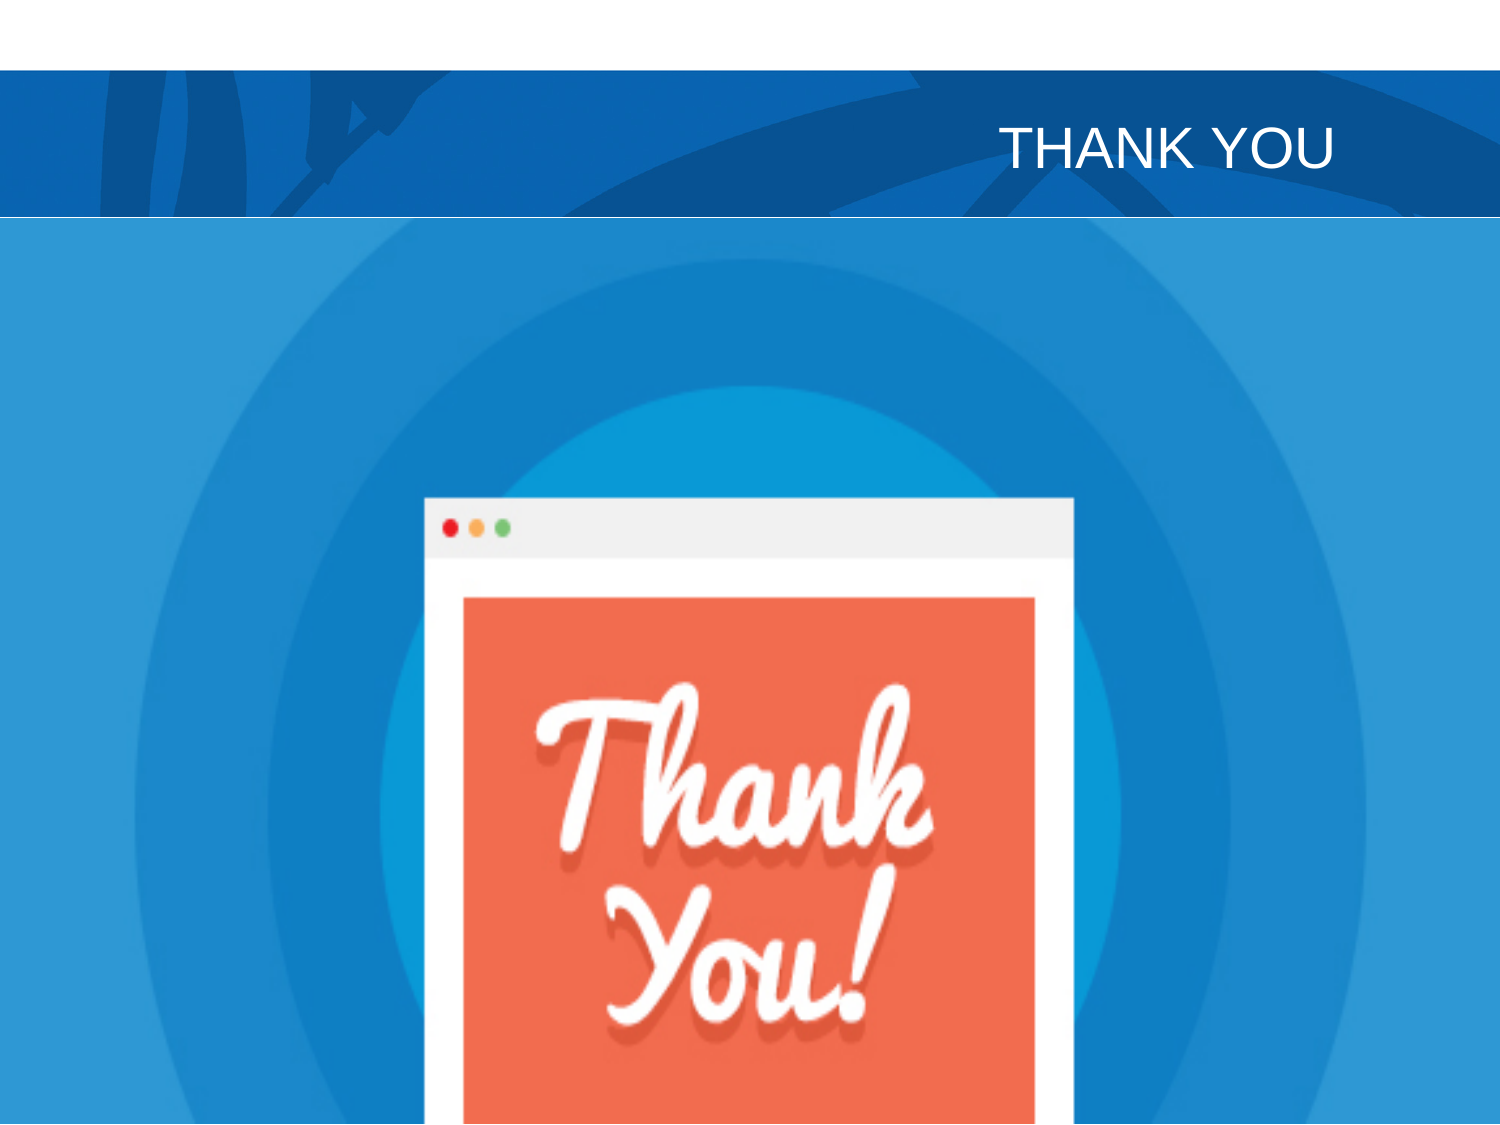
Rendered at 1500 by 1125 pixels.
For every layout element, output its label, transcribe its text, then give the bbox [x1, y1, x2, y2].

text_box THANK YOU [171, 94, 1446, 195]
picture [0, 70, 1500, 217]
picture [0, 218, 1500, 1124]
